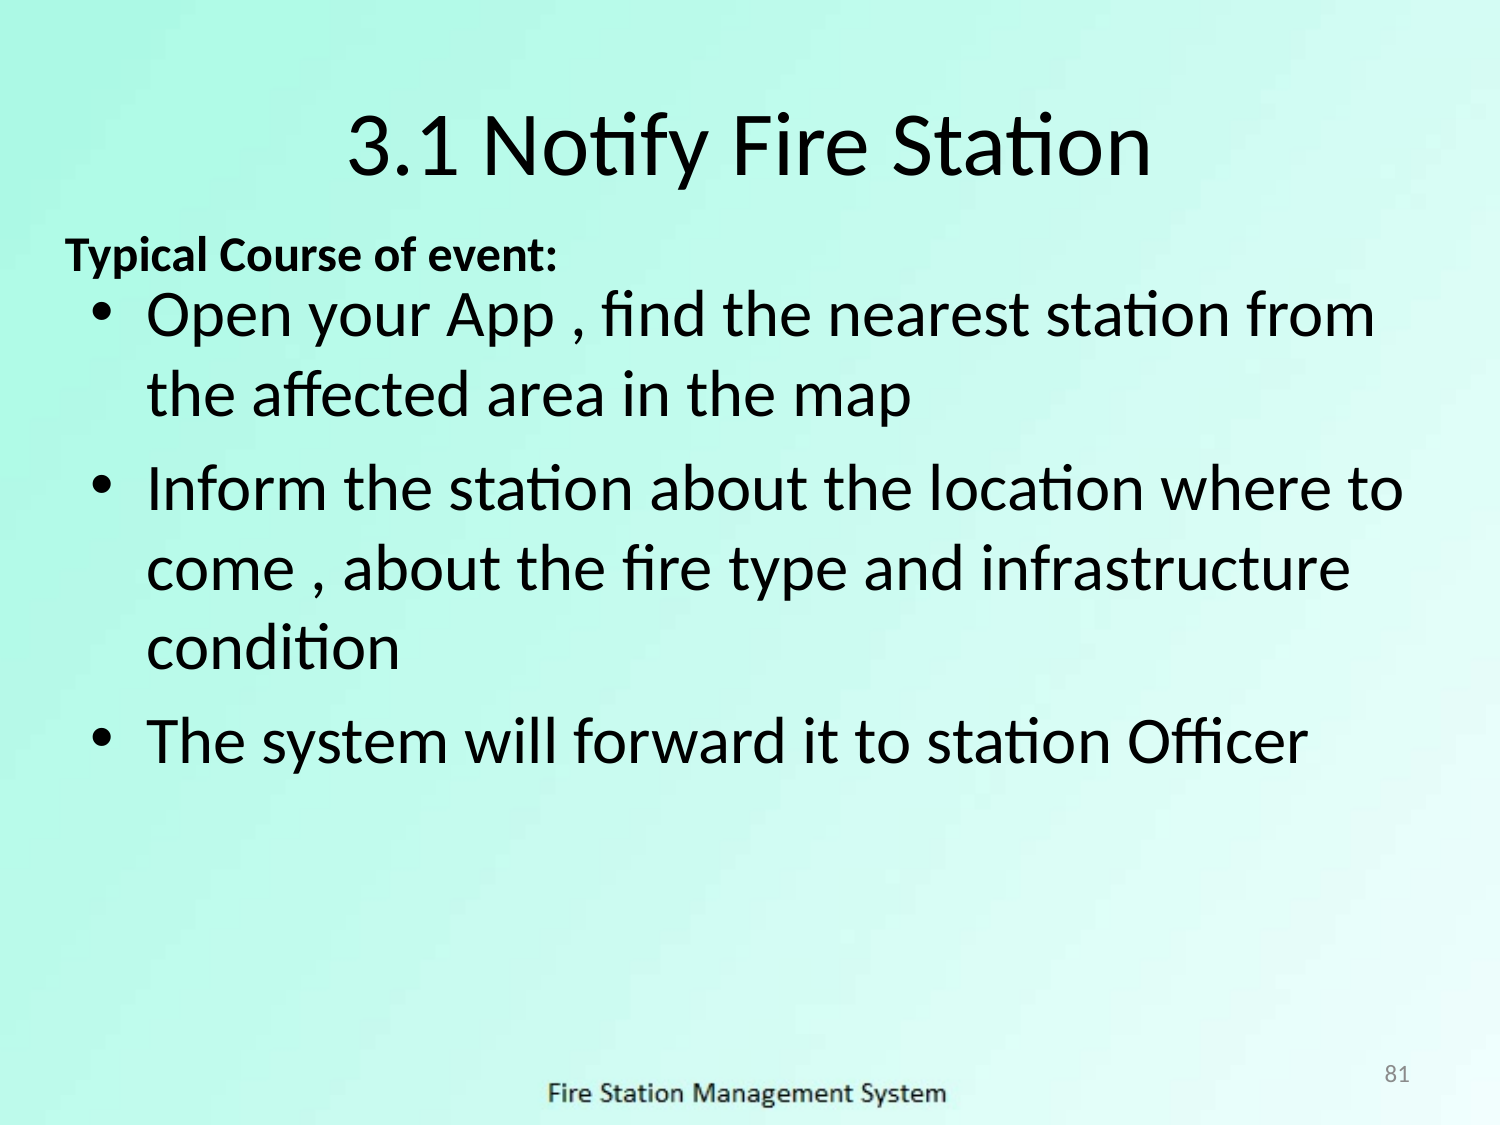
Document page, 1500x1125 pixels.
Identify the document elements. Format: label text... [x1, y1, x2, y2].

picture [0, 0, 1500, 1125]
list Open your App , find the nearest station from the affected area in the map Inform the station about the location where to come , about the fire type and infrastructure condition The system will forward it to station Officer [75, 262, 1425, 1005]
slide_number 81 [1074, 1042, 1425, 1103]
title 3.1 Notify Fire Station [75, 45, 1425, 233]
text_box Typical Course of event: [50, 214, 838, 290]
